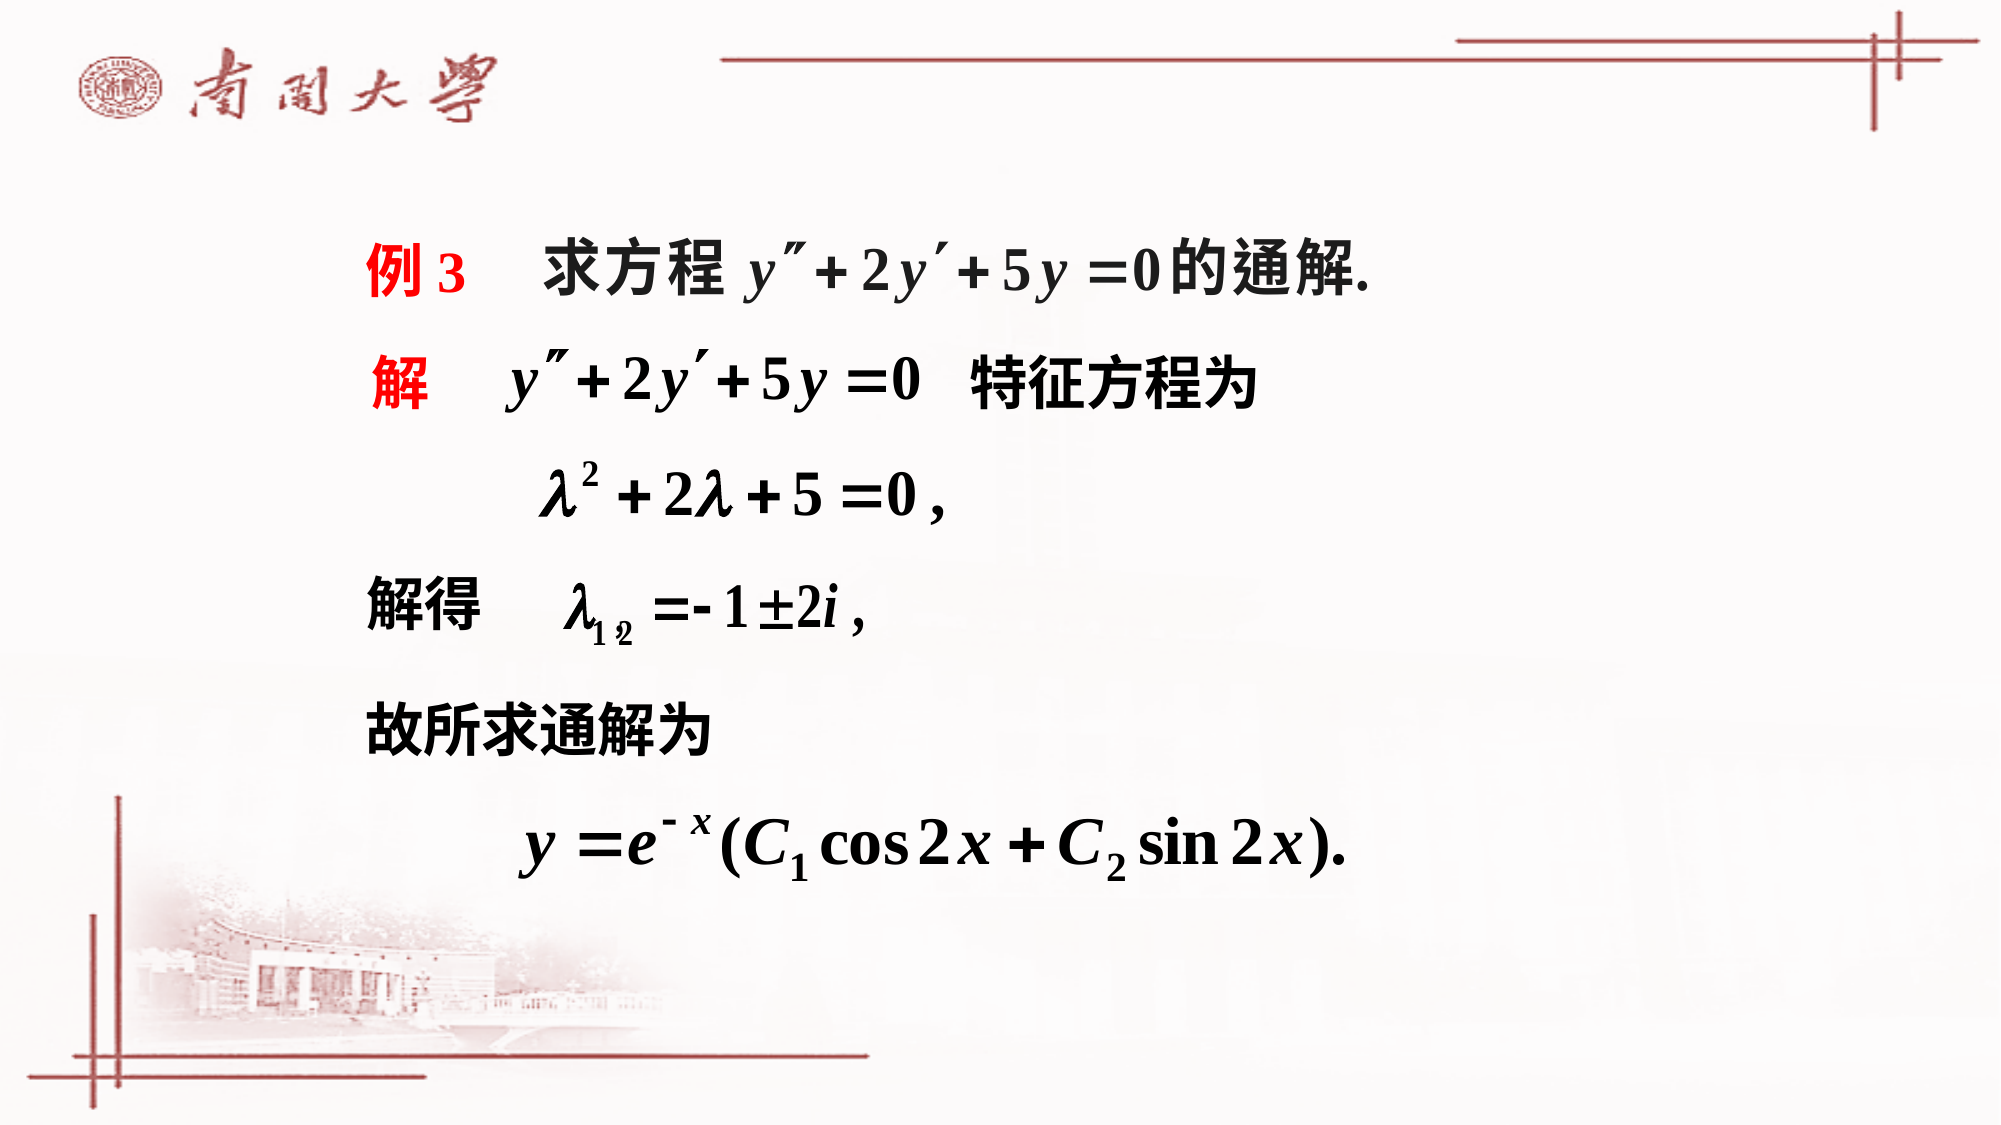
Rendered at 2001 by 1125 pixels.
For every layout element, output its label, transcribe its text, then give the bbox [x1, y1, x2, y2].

text_box 解得 [351, 567, 527, 646]
text_box 例3 [350, 234, 495, 313]
text_box 解 [343, 346, 457, 425]
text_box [541, 234, 1372, 308]
text_box 故所求通解为 [350, 693, 801, 772]
text_box 特征方程为 [954, 346, 1293, 425]
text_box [494, 341, 932, 427]
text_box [512, 445, 956, 543]
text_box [541, 564, 876, 660]
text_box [512, 796, 1351, 887]
